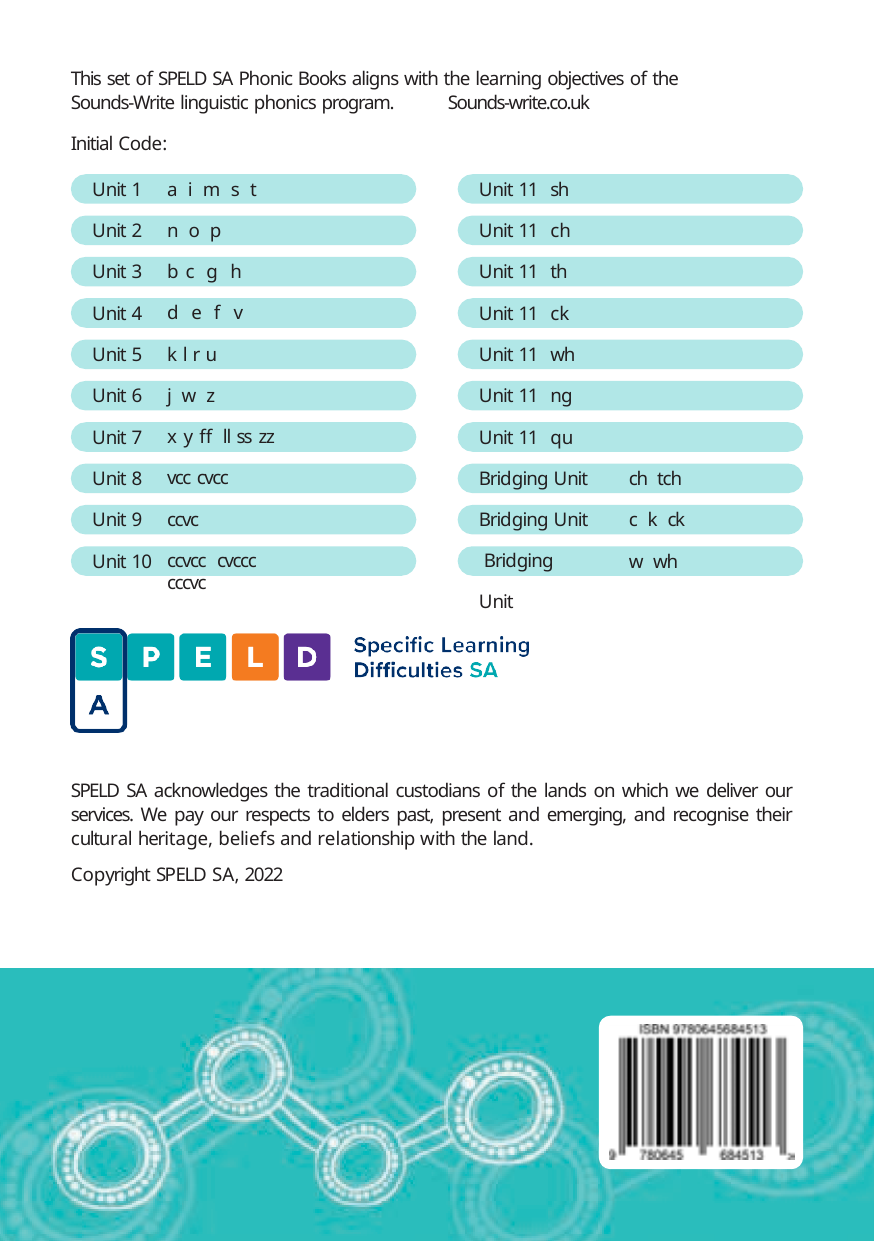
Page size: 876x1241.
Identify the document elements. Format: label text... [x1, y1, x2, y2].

text_box [325, 298, 417, 328]
text_box [70, 339, 90, 370]
text_box [457, 339, 476, 370]
text_box [155, 380, 165, 411]
text_box This set of SPELD SA Phonic Books aligns with the learning objectives of the Sounds-Write linguistic phonics program. Sounds-write.co.uk Initial Code: [68, 62, 697, 154]
text_box [70, 546, 165, 576]
text_box a i m s t n o p b c g h d e f v k l r u j w z x y ff ll ss zz vcc cvcc ccvc ccvcc cvccc cccvc [165, 175, 325, 594]
text_box [325, 339, 417, 370]
text_box [155, 256, 165, 287]
text_box [581, 215, 804, 246]
text_box [325, 422, 417, 452]
text_box [581, 339, 804, 370]
text_box [581, 298, 804, 328]
text_box [155, 298, 165, 328]
text_box [457, 422, 804, 452]
text_box [155, 422, 165, 452]
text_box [0, 968, 875, 1241]
text_box ch tch c k ck w wh [626, 464, 692, 572]
text_box [457, 380, 476, 411]
text_box [457, 298, 476, 328]
text_box [591, 546, 804, 576]
text_box Unit 1 Unit 2 Unit 3 Unit 4 Unit 5 Unit 6 Unit 7 Unit 8 Unit 9 Unit 10 [90, 175, 155, 572]
text_box [457, 215, 476, 246]
text_box [325, 504, 417, 535]
text_box [70, 256, 90, 287]
text_box [70, 422, 90, 452]
text_box [457, 174, 804, 204]
text_box Unit 11 sh Unit 11 ch Unit 11 th Unit 11 ck Unit 11 wh Unit 11 ng Unit 11 qu [476, 175, 581, 448]
text_box [457, 546, 476, 576]
text_box [581, 256, 804, 287]
text_box [692, 504, 804, 535]
text_box [325, 215, 417, 246]
text_box [155, 504, 165, 535]
text_box [325, 380, 417, 411]
text_box [70, 380, 90, 411]
text_box [457, 504, 476, 535]
text_box [70, 504, 90, 535]
text_box [155, 463, 165, 494]
text_box [581, 380, 804, 411]
text_box [591, 504, 626, 535]
text_box [70, 174, 417, 204]
text_box SPELD SA acknowledges the traditional custodians of the lands on which we deliver our services. We pay our respects to elders past, present and emerging, and recognise their cultural heritage, beliefs and relationship with the land. Copyright SPELD SA, 2022 [68, 774, 799, 886]
picture [70, 628, 529, 733]
text_box [70, 215, 90, 246]
text_box [457, 463, 804, 494]
text_box [325, 256, 417, 287]
text_box [155, 339, 165, 370]
text_box [155, 215, 165, 246]
text_box [325, 463, 417, 494]
text_box [70, 298, 90, 328]
text_box [70, 463, 90, 494]
text_box Bridging Unit Bridging Unit Bridging Unit [476, 464, 591, 613]
text_box [325, 546, 417, 576]
text_box [457, 256, 476, 287]
